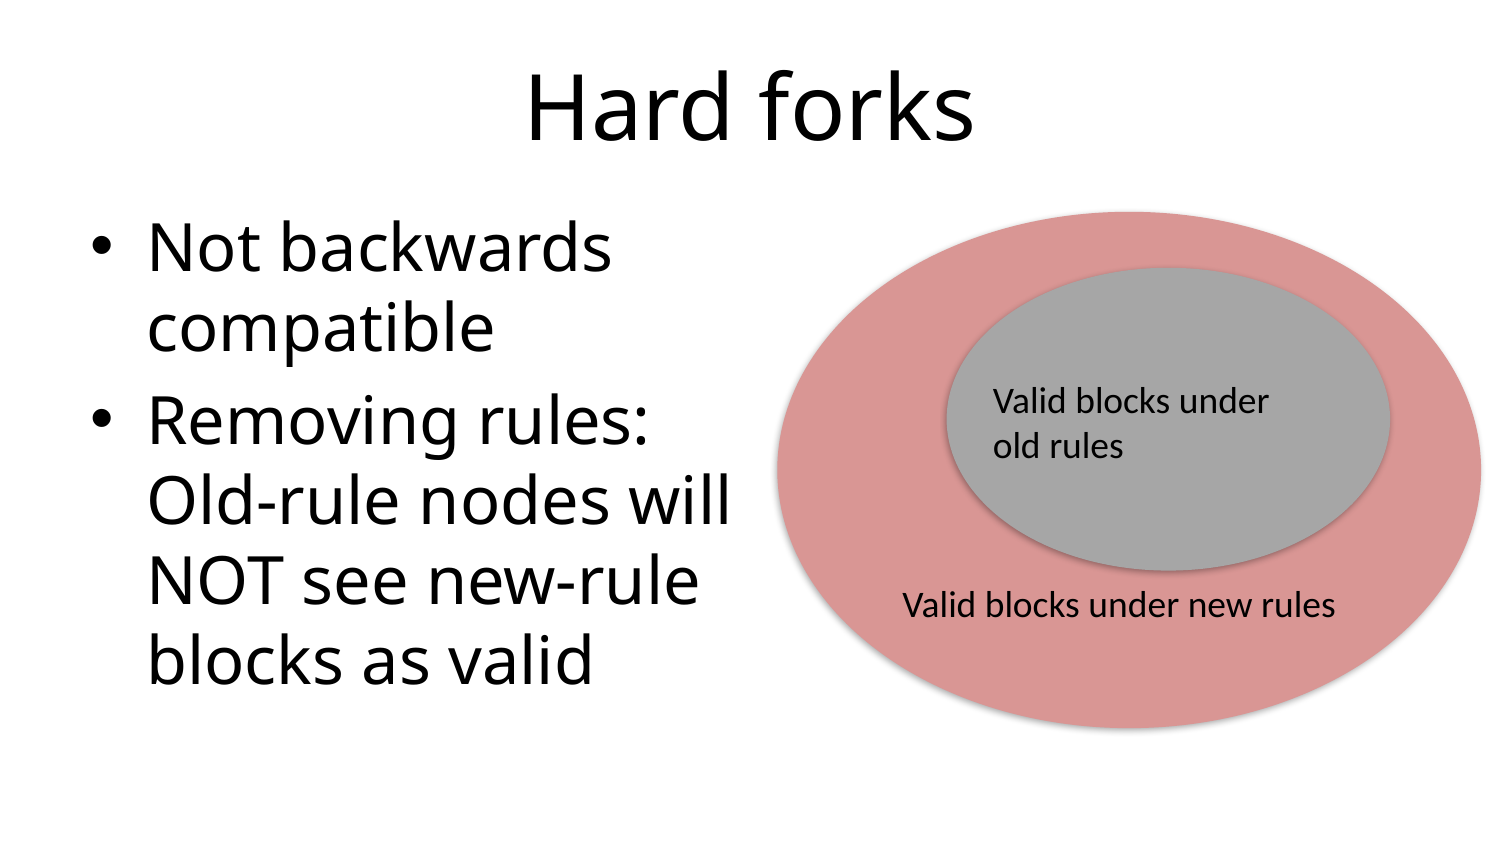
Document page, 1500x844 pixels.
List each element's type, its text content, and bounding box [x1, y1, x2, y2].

text_box Valid blocks under new rules [887, 572, 1352, 633]
text_box [776, 211, 1482, 729]
title Hard forks [75, 33, 1425, 175]
list Not backwards compatible Removing rules: Old-rule nodes will NOT see new-rule blocks as valid [75, 196, 750, 754]
text_box Valid blocks under old rules [978, 368, 1305, 474]
text_box [945, 266, 1391, 572]
